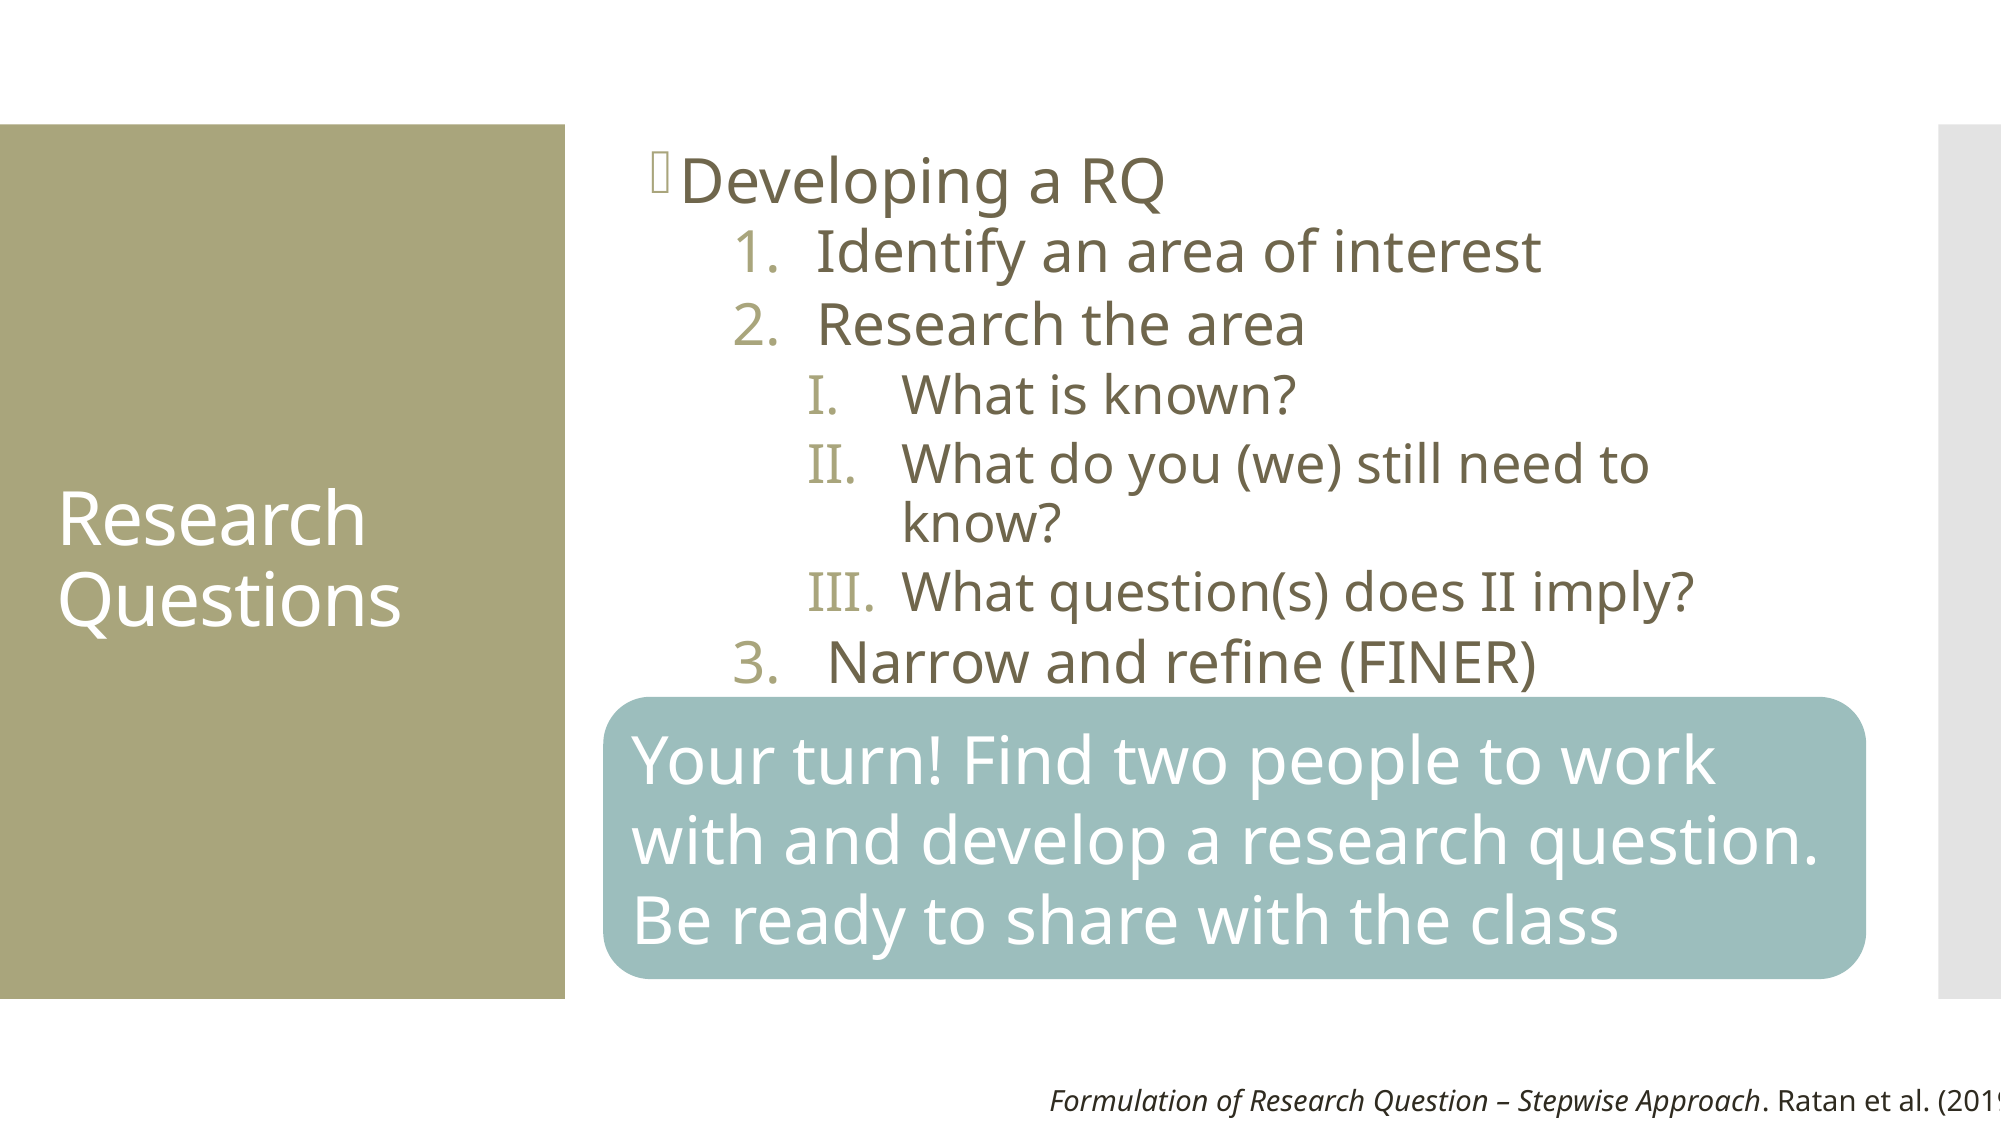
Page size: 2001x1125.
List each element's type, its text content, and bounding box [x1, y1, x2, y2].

list Developing a RQ Identify an area of interest Research the area What is known? What do you (we) still need to know? What question(s) does II imply? Narrow and refine (FINER) [634, 141, 1835, 698]
text_box Your turn! Find two people to work with and develop a research question. Be ready to share with the class [602, 695, 1868, 980]
text_box Formulation of Research Question – Stepwise Approach. Ratan et al. (2019). [1034, 1074, 2000, 1125]
list Developing a RQ Identify an area of interest Research the area What is known? What do you (we) still need to know? What question(s) does II imply? Narrow and refine (FINER) [634, 978, 1835, 982]
title Research Questions [41, 184, 525, 940]
